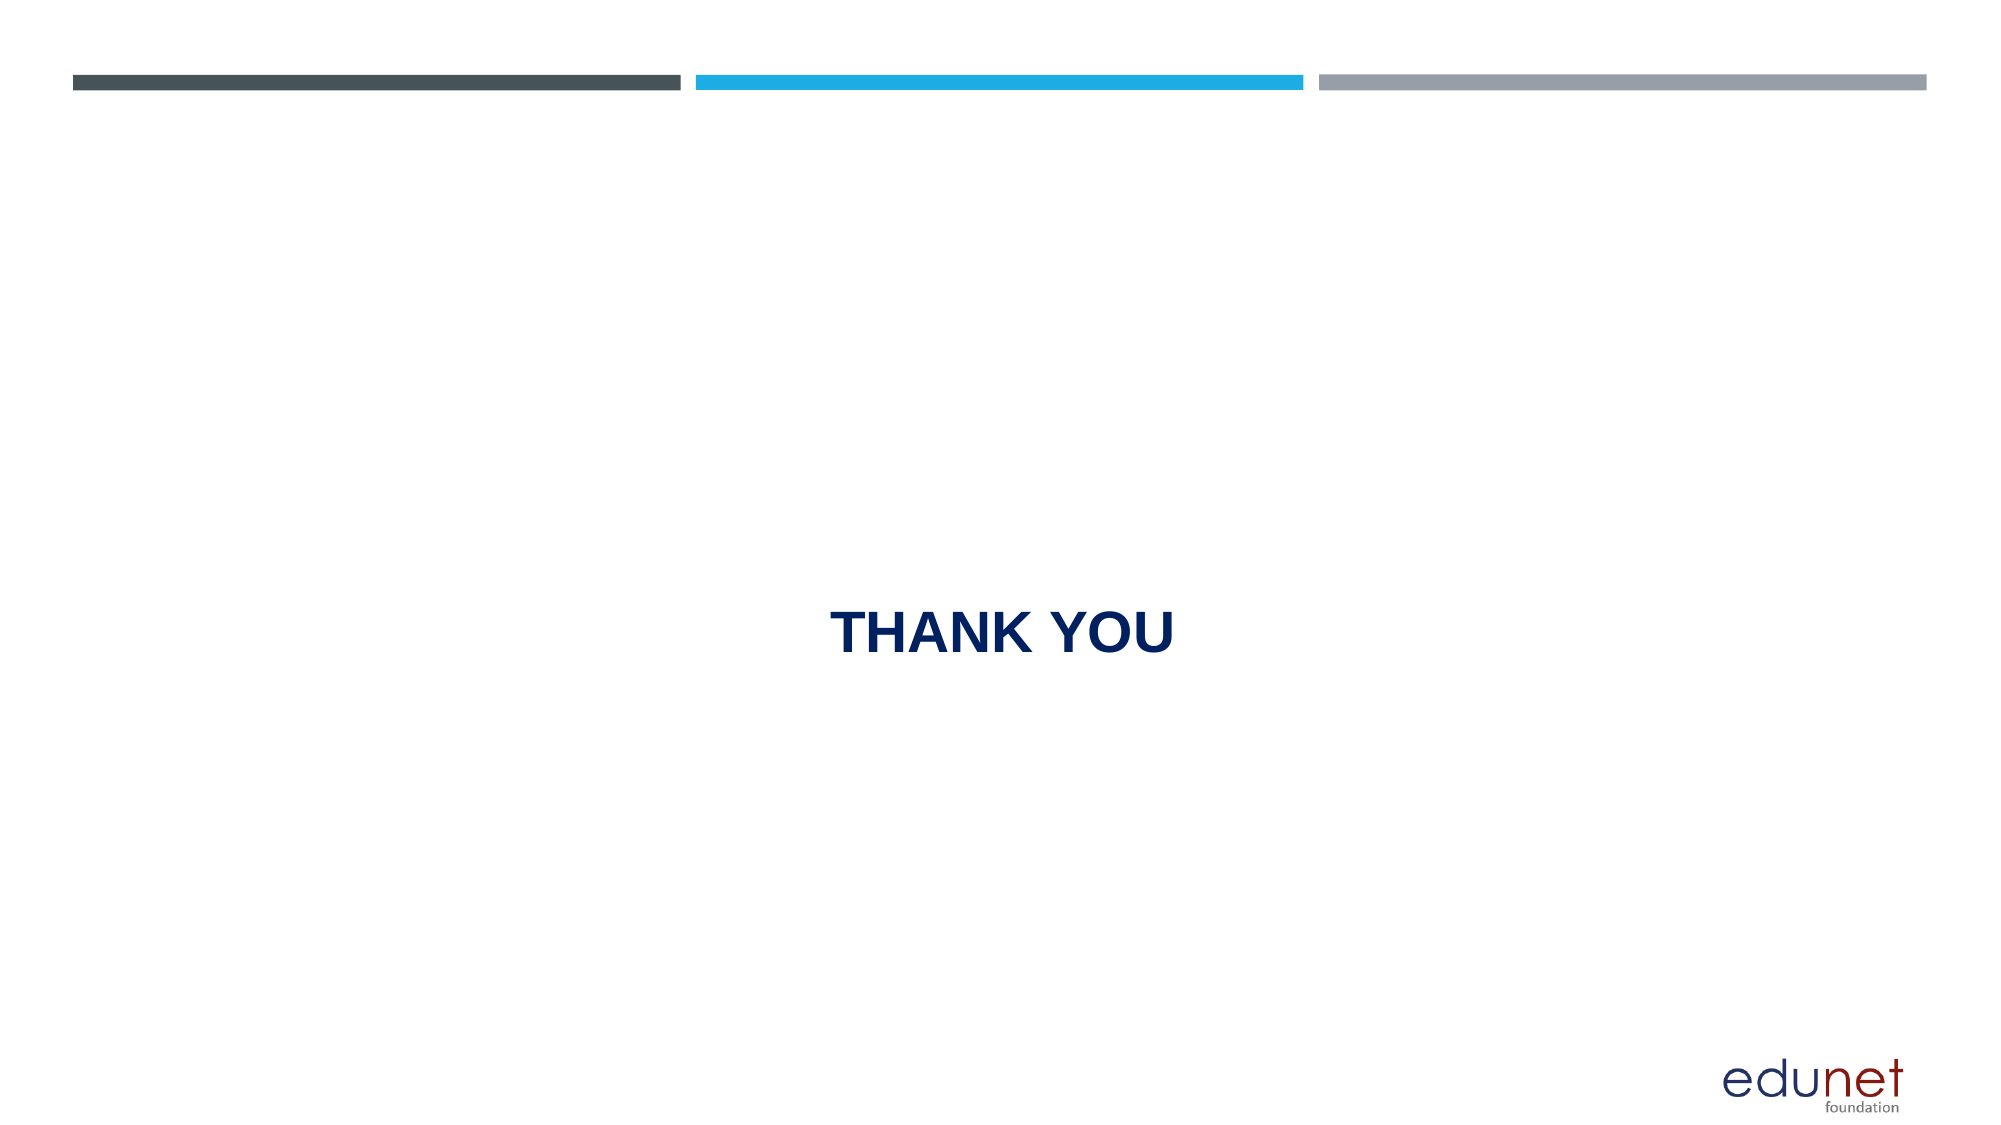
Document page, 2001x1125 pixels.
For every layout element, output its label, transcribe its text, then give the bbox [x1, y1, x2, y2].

picture [1719, 1056, 1905, 1116]
title THANK YOU [239, 453, 1766, 672]
